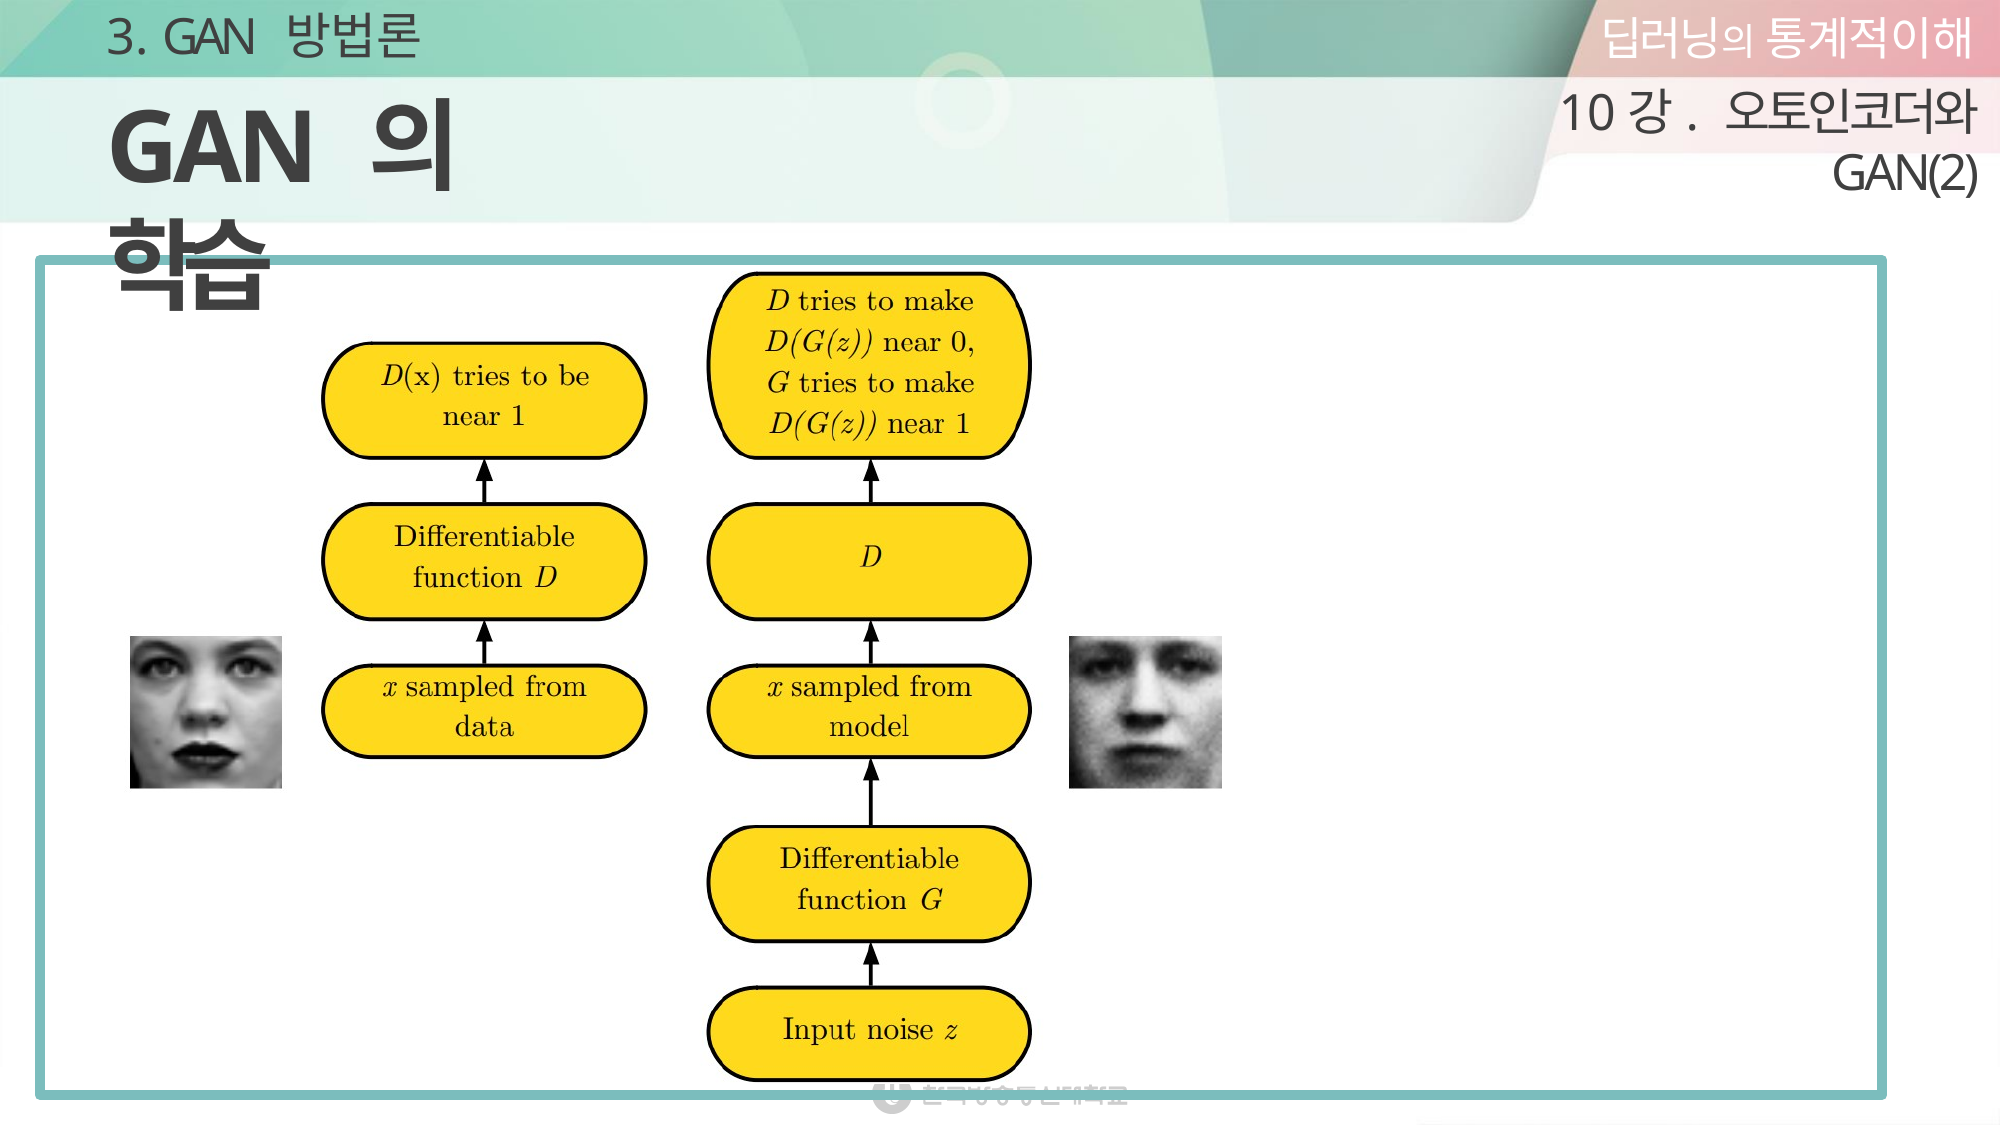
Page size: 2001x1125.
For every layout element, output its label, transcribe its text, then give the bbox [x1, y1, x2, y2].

title 3. GAN 방법론 GAN 의 학습 [104, 0, 590, 323]
picture [45, 265, 1877, 1090]
text_box 딥러닝의 통계적이해 10강. 오토인코더와 GAN(2) [1448, 0, 1980, 201]
picture [0, 0, 2000, 1125]
